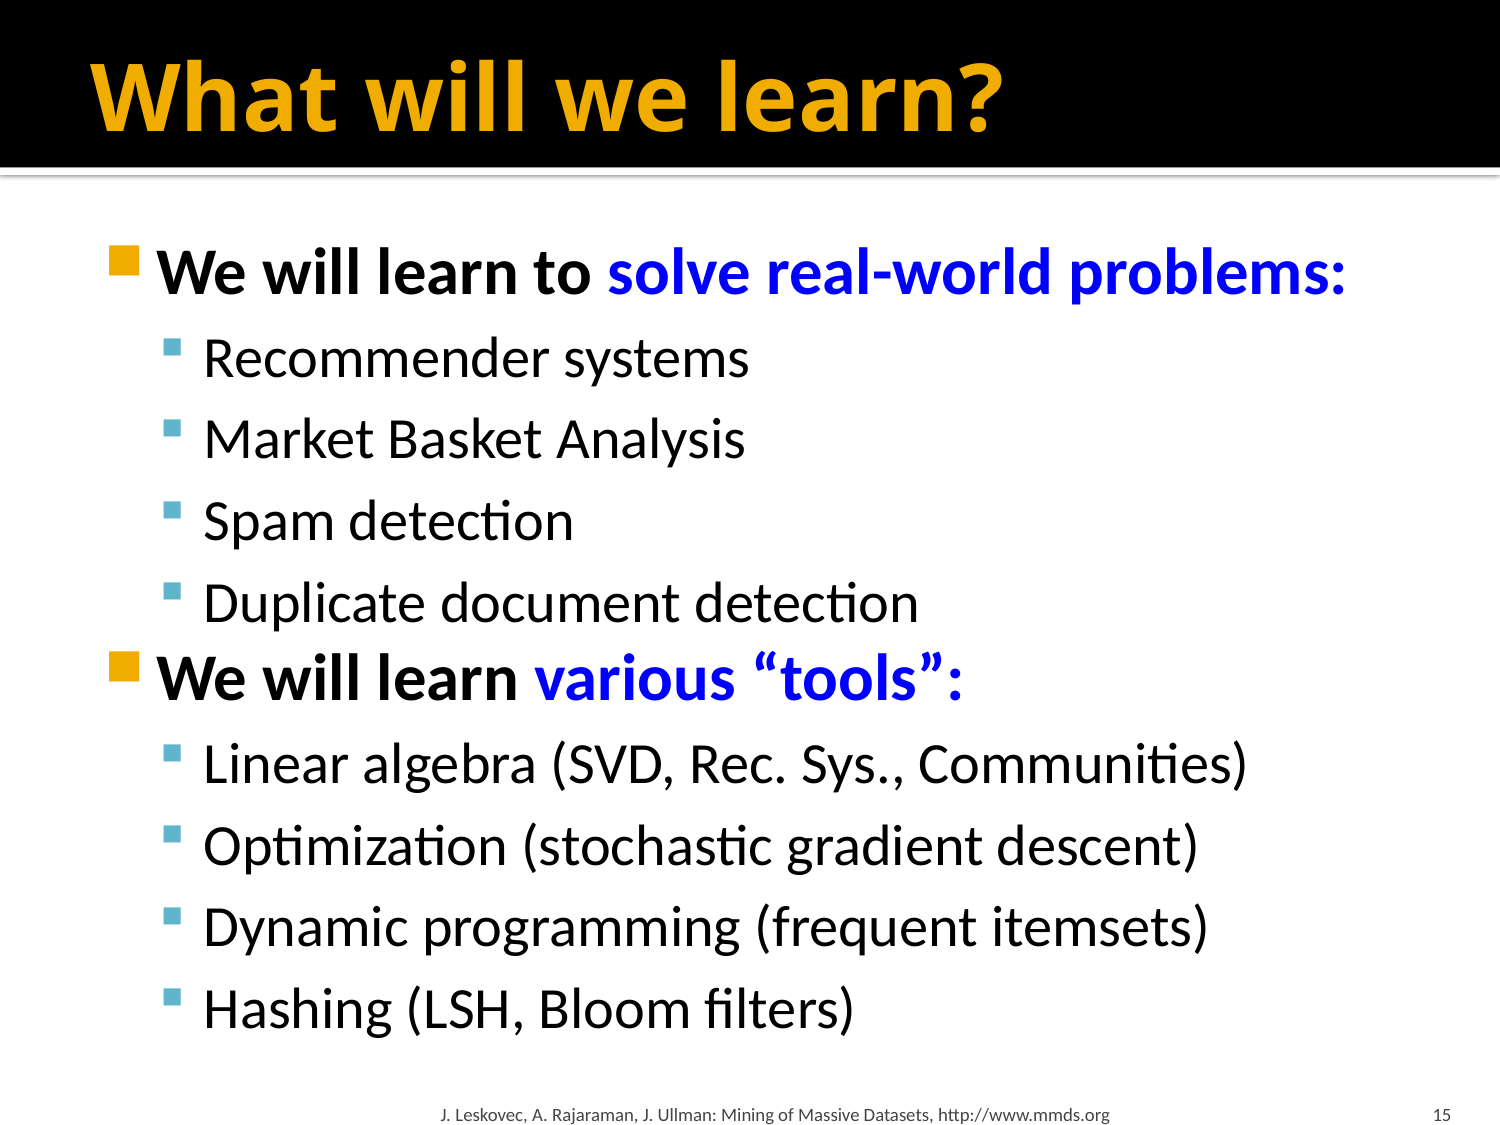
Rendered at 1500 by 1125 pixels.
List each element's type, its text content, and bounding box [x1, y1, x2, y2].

slide_number 15 [1345, 1080, 1467, 1125]
title What will we learn? [75, 12, 1425, 175]
footer J. Leskovec, A. Rajaraman, J. Ullman: Mining of Massive Datasets, http://www.mmds.org [433, 1080, 1337, 1125]
list We will learn to solve real-world problems: Recommender systems Market Basket Analysis Spam detection Duplicate document detection We will learn various “tools”: Linear algebra (SVD, Rec. Sys., Communities) Optimization (stochastic gradient descent) Dynamic programming (frequent itemsets) Hashing (LSH, Bloom filters) [75, 212, 1425, 1075]
